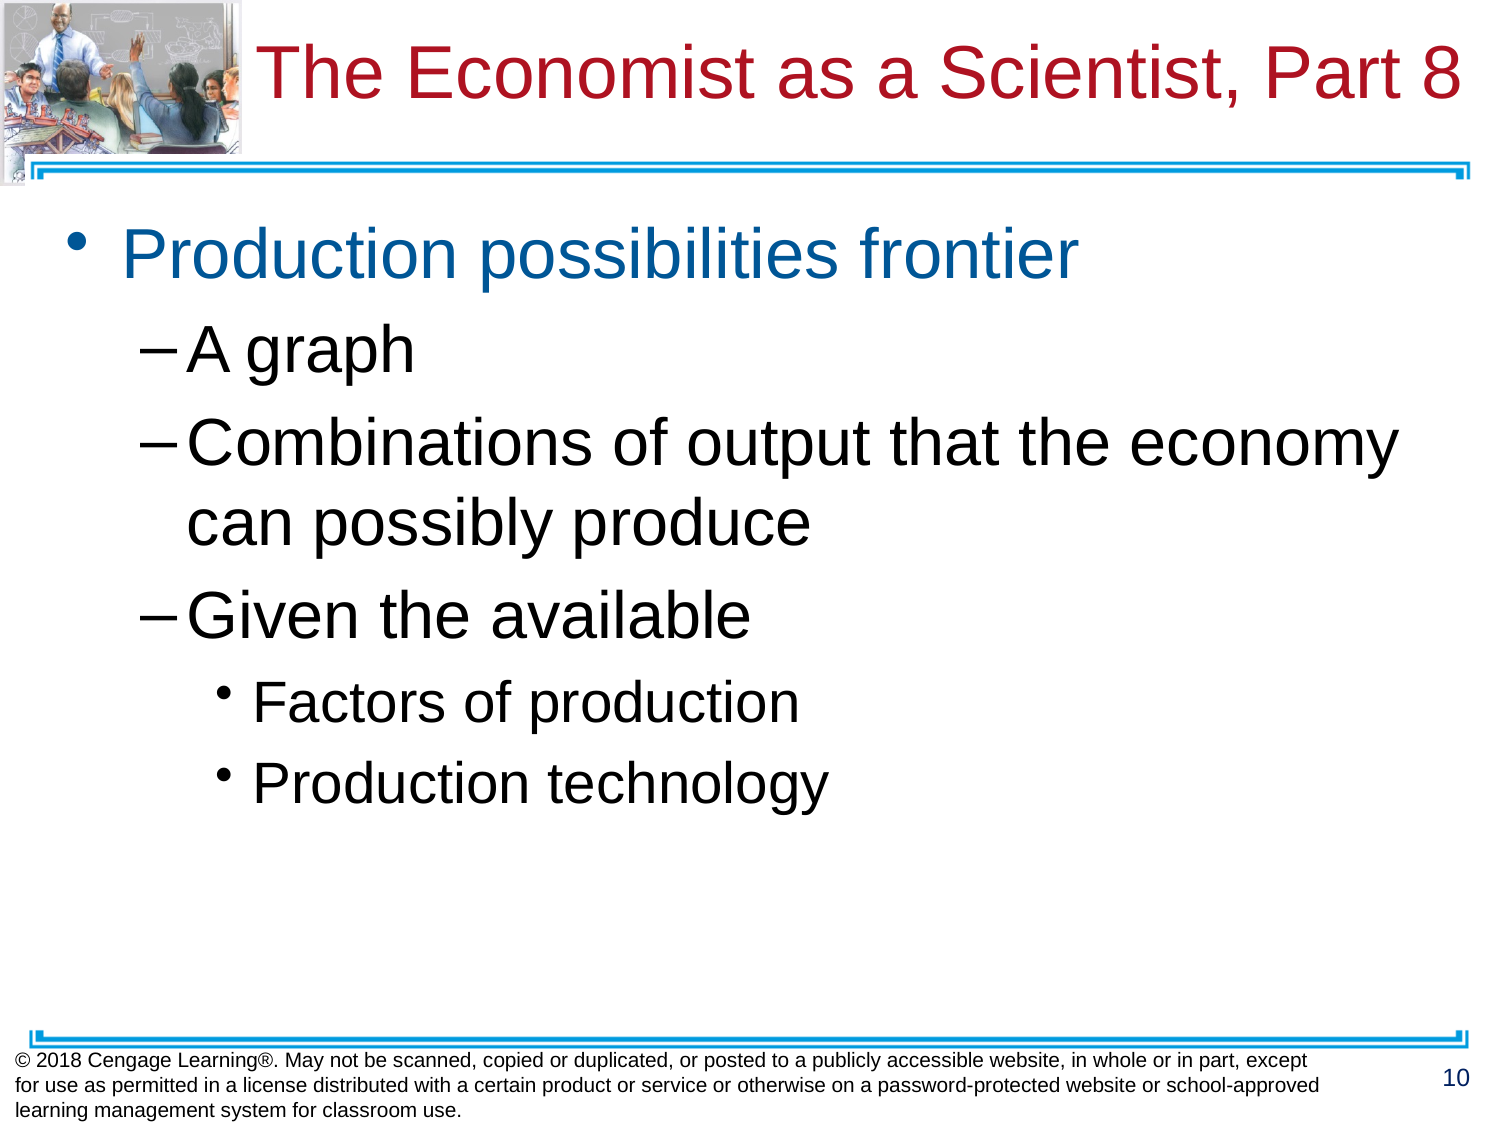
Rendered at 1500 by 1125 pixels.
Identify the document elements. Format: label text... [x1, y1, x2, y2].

title The Economist as a Scientist, Part 8 [219, 16, 1500, 158]
list Production possibilities frontier A graph Combinations of output that the economy can possibly produce Given the available Factors of production Production technology [50, 200, 1459, 870]
slide_number 10 [1412, 1052, 1500, 1117]
picture [25, 1024, 1475, 1057]
footer © 2018 Cengage Learning®. May not be scanned, copied or duplicated, or posted to a publicly accessible website, in whole or in part, except for use as permitted in a license distributed with a certain product or service or otherwise on a password-protected website or school-approved learning management system for classroom use. [0, 1043, 1338, 1125]
picture [0, 0, 1475, 186]
